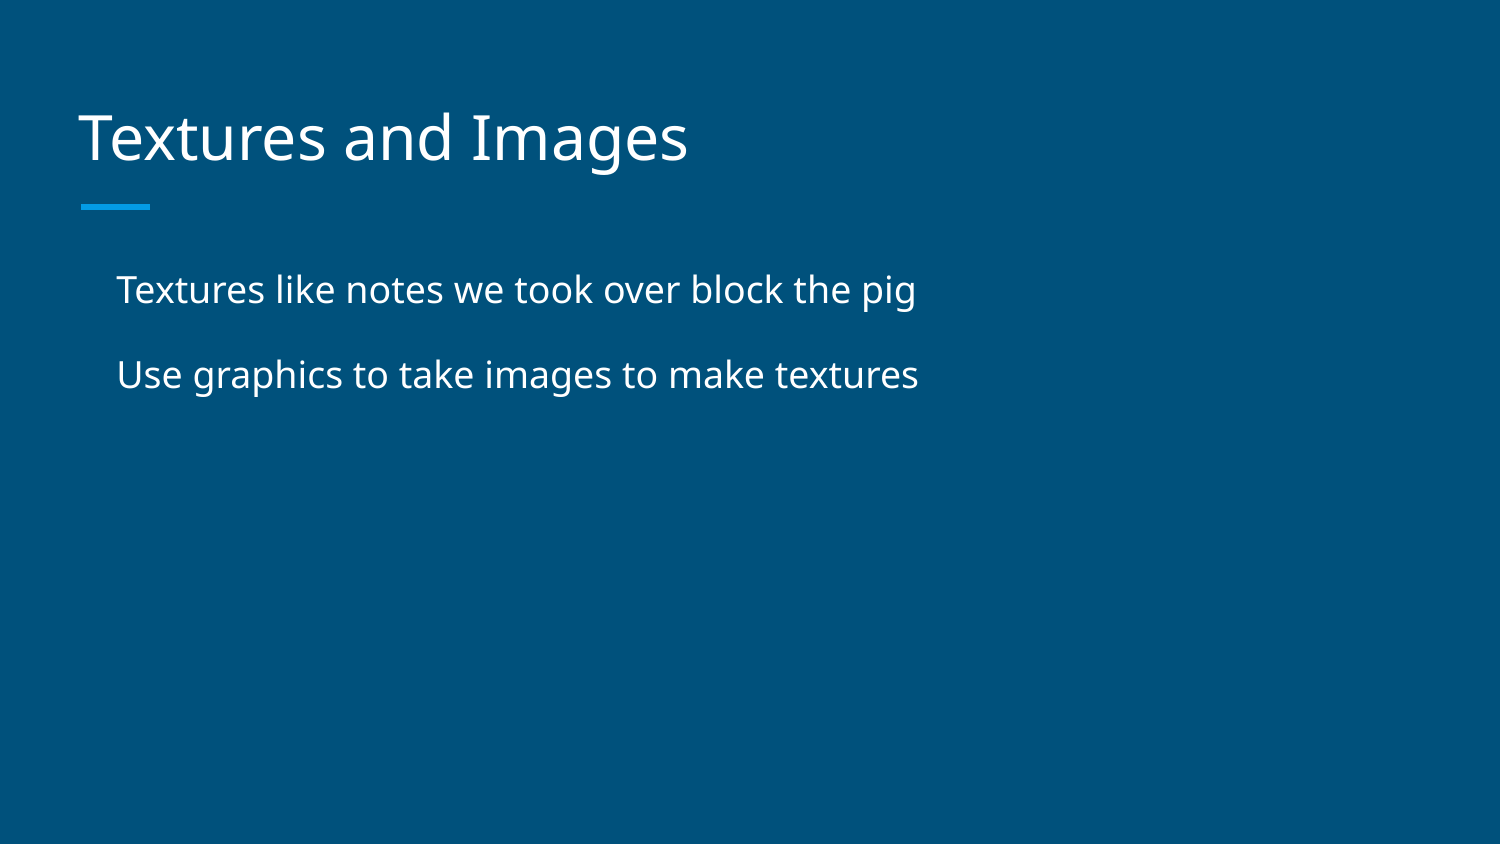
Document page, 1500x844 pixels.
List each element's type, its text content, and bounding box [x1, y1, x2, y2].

title Textures and Images [63, 75, 1437, 188]
list Textures like notes we took over block the pig Use graphics to take images to make textures [63, 244, 1437, 750]
